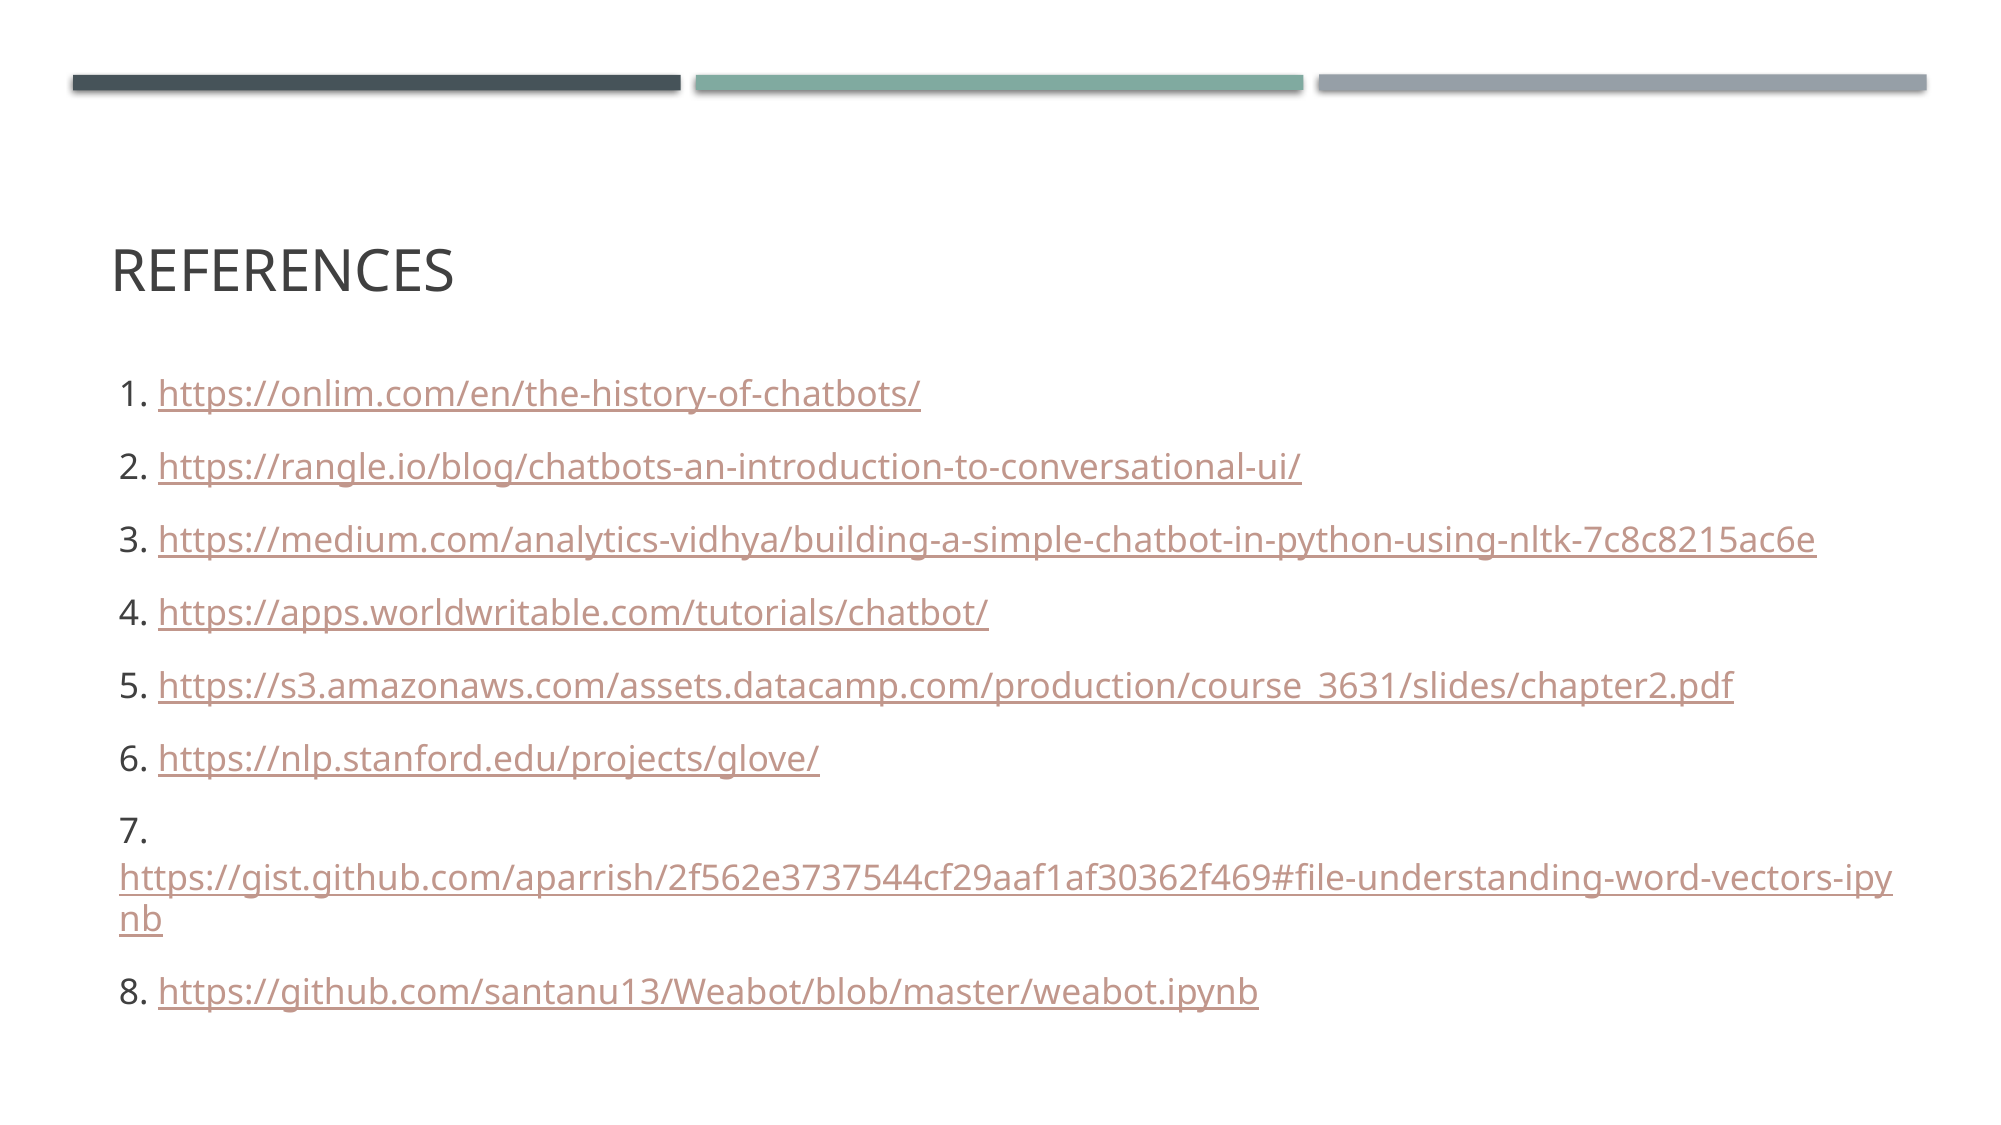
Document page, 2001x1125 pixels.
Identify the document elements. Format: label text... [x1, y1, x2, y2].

title References [95, 115, 1905, 311]
list 1. https://onlim.com/en/the-history-of-chatbots/ 2. https://rangle.io/blog/chatbots-an-introduction-to-conversational-ui/ 3. https://medium.com/analytics-vidhya/building-a-simple-chatbot-in-python-using-nltk-7c8c8215ac6e 4. https://apps.worldwritable.com/tutorials/chatbot/ 5. https://s3.amazonaws.com/assets.datacamp.com/production/course_3631/slides/chapter2.pdf 6. https://nlp.stanford.edu/projects/glove/ 7. https://gist.github.com/aparrish/2f562e3737544cf29aaf1af30362f469#file-understanding-word-vectors-ipynb 8. https://github.com/santanu13/Weabot/blob/master/weabot.ipynb [103, 473, 1914, 1070]
